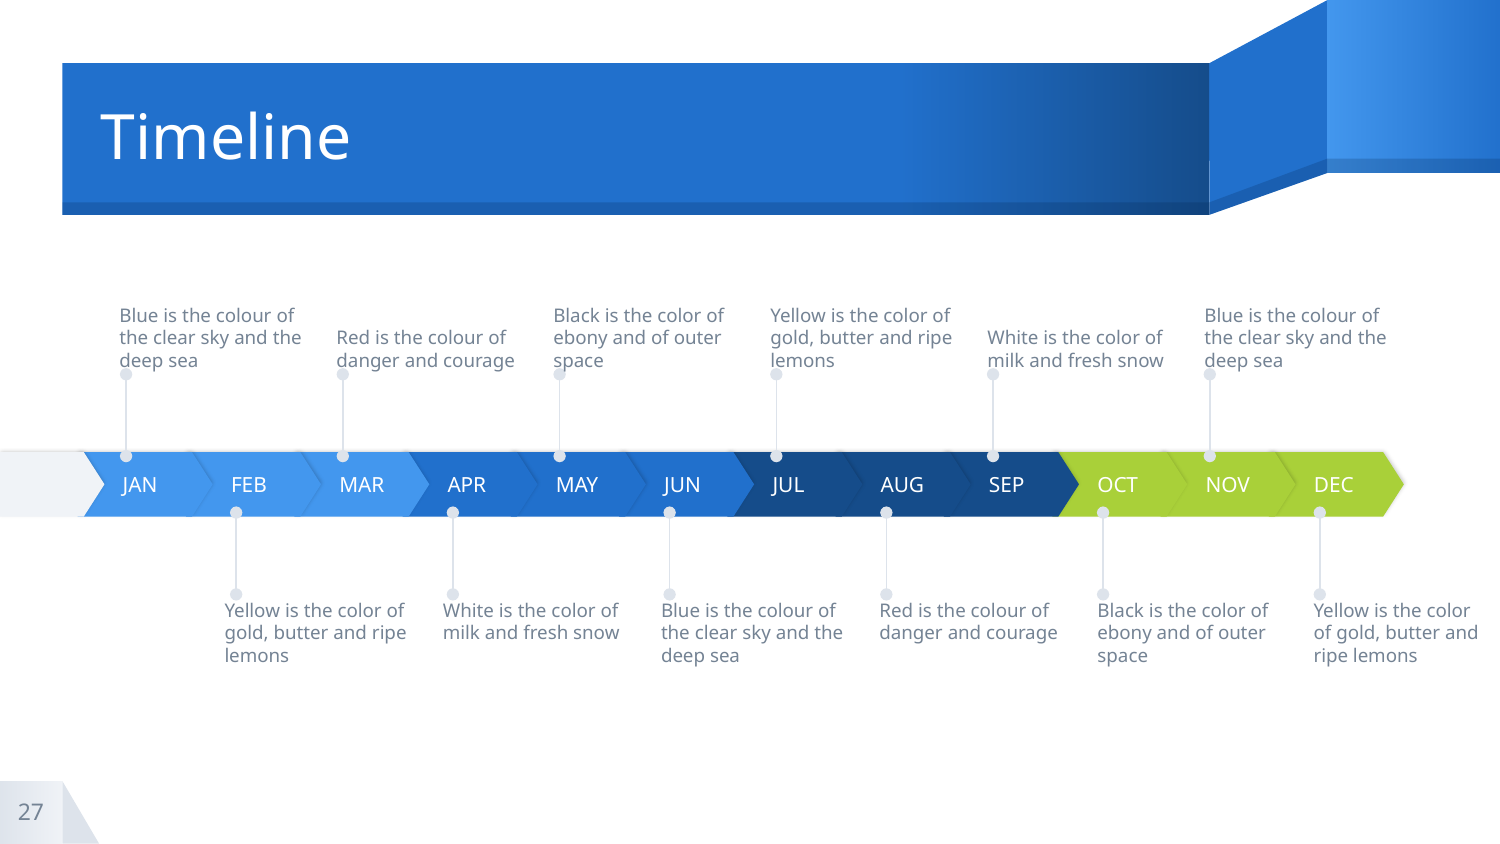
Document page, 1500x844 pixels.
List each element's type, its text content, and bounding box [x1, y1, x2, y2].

text_box JUL [736, 452, 863, 517]
text_box MAR [304, 452, 430, 517]
text_box JUN [629, 452, 755, 517]
text_box AUG [844, 452, 971, 517]
title Timeline [100, 64, 1210, 215]
text_box Blue is the colour of the clear sky and the deep sea [1204, 283, 1410, 371]
text_box SEP [954, 452, 1079, 517]
text_box Yellow is the color of gold, butter and ripe lemons [224, 598, 430, 686]
text_box [0, 452, 105, 517]
text_box MAY [521, 452, 646, 517]
slide_number ‹#› [0, 781, 63, 844]
text_box Blue is the colour of the clear sky and the deep sea [661, 598, 867, 686]
text_box Black is the color of ebony and of outer space [1097, 598, 1303, 686]
text_box JAN [87, 452, 213, 517]
text_box FEB [196, 452, 322, 517]
text_box Yellow is the color of gold, butter and ripe lemons [770, 283, 976, 371]
text_box White is the color of milk and fresh snow [987, 283, 1193, 371]
text_box Red is the colour of danger and courage [336, 283, 542, 371]
text_box White is the color of milk and fresh snow [442, 598, 648, 686]
text_box NOV [1169, 452, 1296, 517]
text_box Yellow is the color of gold, butter and ripe lemons [1313, 598, 1484, 686]
text_box Blue is the colour of the clear sky and the deep sea [119, 283, 325, 371]
text_box Black is the color of ebony and of outer space [553, 283, 759, 371]
text_box DEC [1279, 452, 1404, 517]
text_box Red is the colour of danger and courage [879, 598, 1085, 686]
text_box APR [411, 452, 538, 517]
text_box OCT [1061, 452, 1188, 517]
